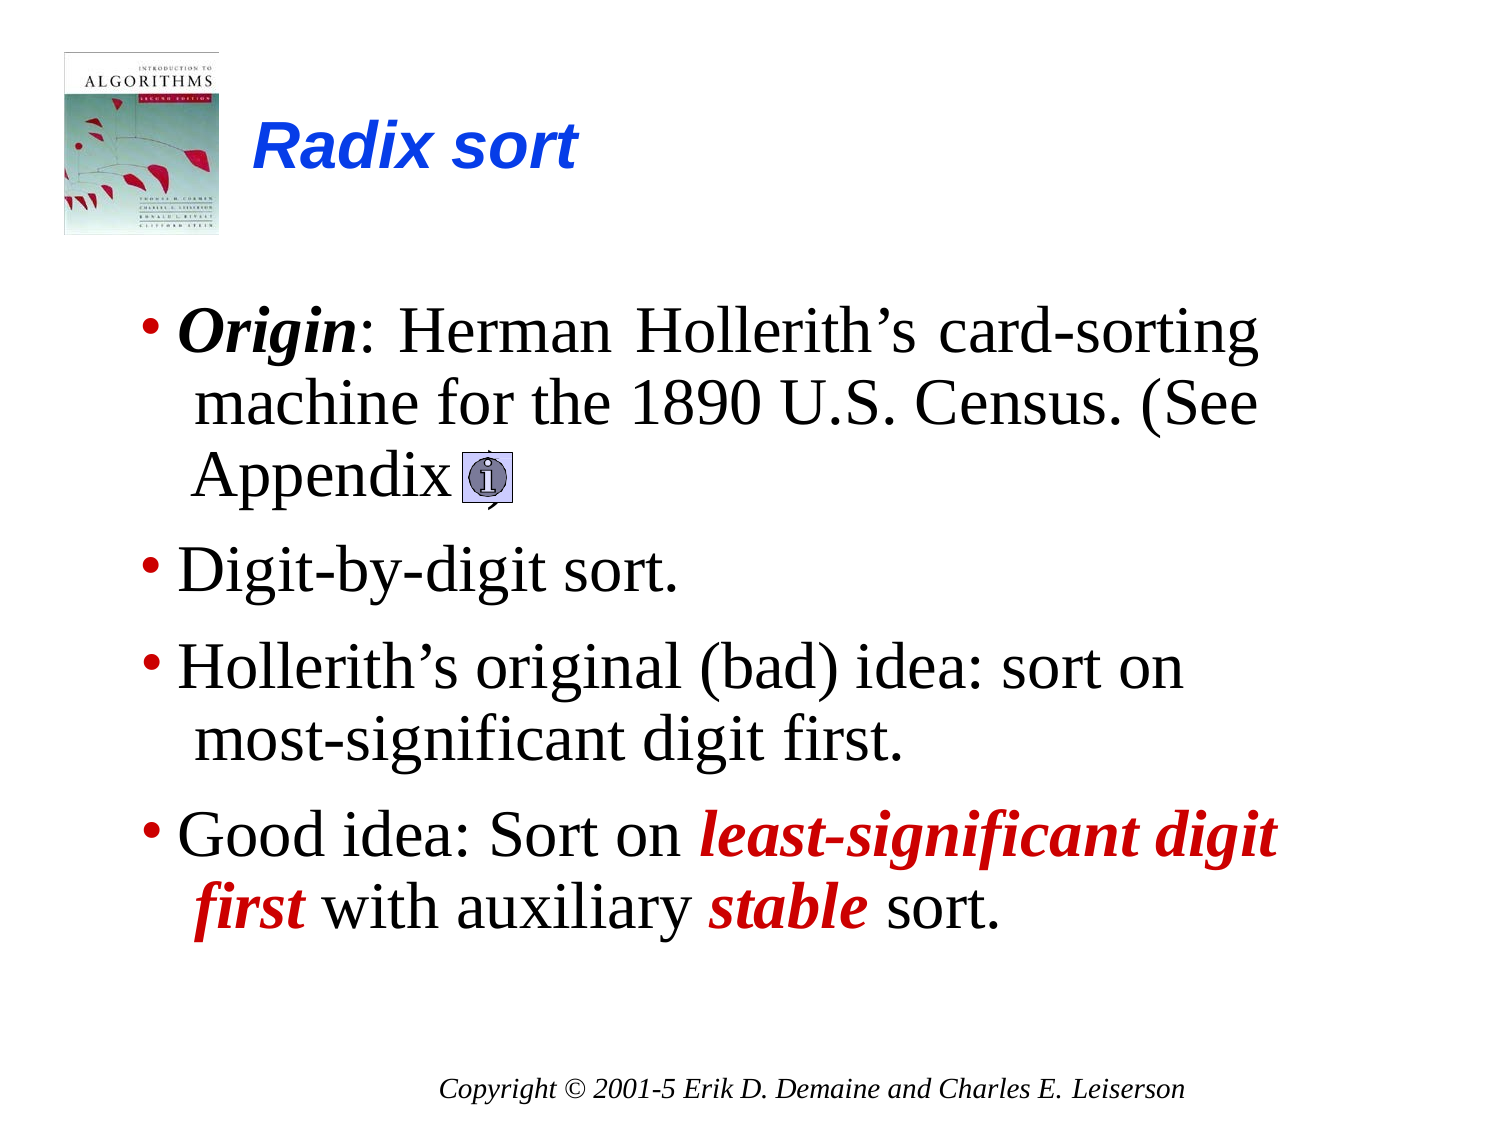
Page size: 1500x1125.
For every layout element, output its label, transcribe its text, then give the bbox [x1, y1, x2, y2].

text_box Origin: Herman Hollerith’s card-sorting machine for the 1890 U.S. Census. (See Appendix .) Digit-by-digit sort. Hollerith’s original (bad) idea: sort on most-significant digit first. Good idea: Sort on least-significant digit first with auxiliary stable sort. [137, 282, 1282, 942]
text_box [461, 451, 514, 503]
title Radix sort [250, 45, 665, 236]
text_box Copyright © 2001-5 Erik D. Demaine and Charles E. Leiserson [436, 1070, 1189, 1104]
text_box [64, 52, 219, 236]
